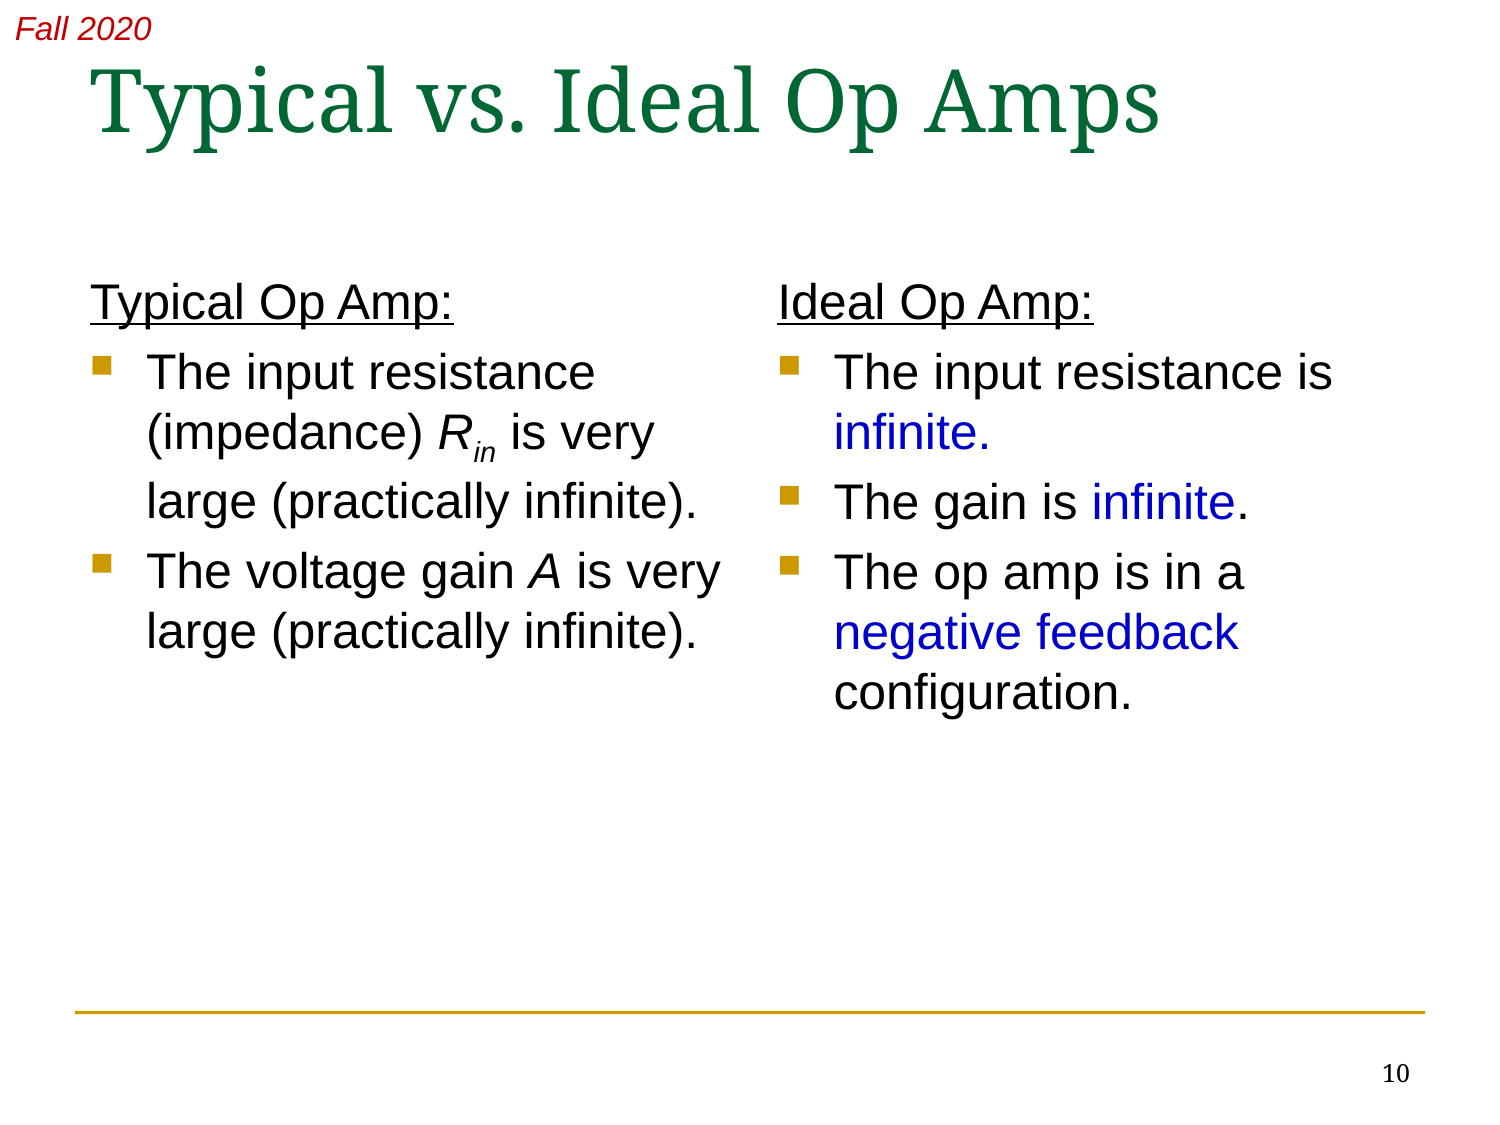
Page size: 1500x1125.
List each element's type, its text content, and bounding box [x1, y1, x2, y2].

text_box Typical vs. Ideal Op Amps [74, 37, 1425, 225]
text_box Typical Op Amp: The input resistance (impedance) Rin is very large (practically infinite). The voltage gain A is very large (practically infinite). [74, 262, 738, 1000]
slide_number 10 [1074, 1023, 1426, 1100]
text_box Ideal Op Amp: The input resistance is infinite. The gain is infinite. The op amp is in a negative feedback configuration. [762, 262, 1425, 1000]
